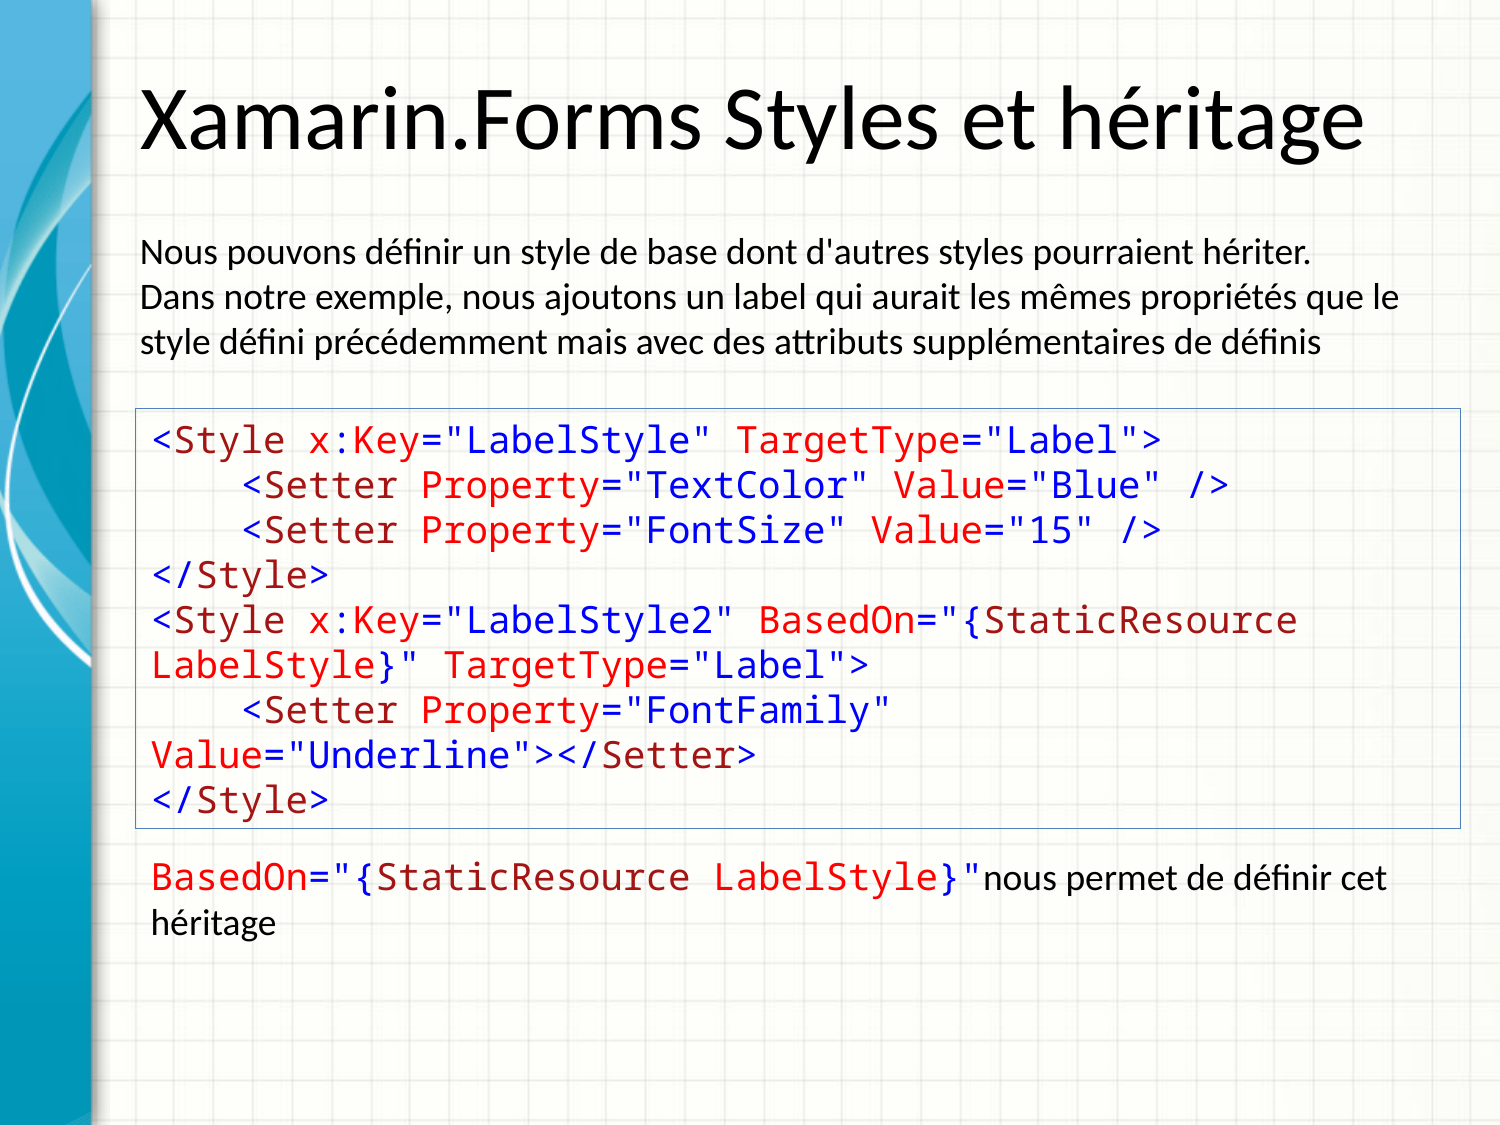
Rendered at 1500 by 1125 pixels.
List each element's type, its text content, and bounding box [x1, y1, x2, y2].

text_box Nous pouvons définir un style de base dont d'autres styles pourraient hériter. Dans notre exemple, nous ajoutons un label qui aurait les mêmes propriétés que le style défini précédemment mais avec des attributs supplémentaires de définis [125, 219, 1472, 370]
text_box BasedOn="{StaticResource LabelStyle}"nous permet de définir cet héritage [135, 845, 1472, 951]
text_box <Style x:Key="LabelStyle" TargetType="Label"> <Setter Property="TextColor" Value="Blue" /> <Setter Property="FontSize" Value="15" /> </Style> <Style x:Key="LabelStyle2" BasedOn="{StaticResource LabelStyle}" TargetType="Label"> <Setter Property="FontFamily" Value="Underline"></Setter> </Style> [135, 408, 1461, 829]
picture [0, 0, 1500, 1125]
title Xamarin.Forms Styles et héritage [125, 19, 1450, 207]
